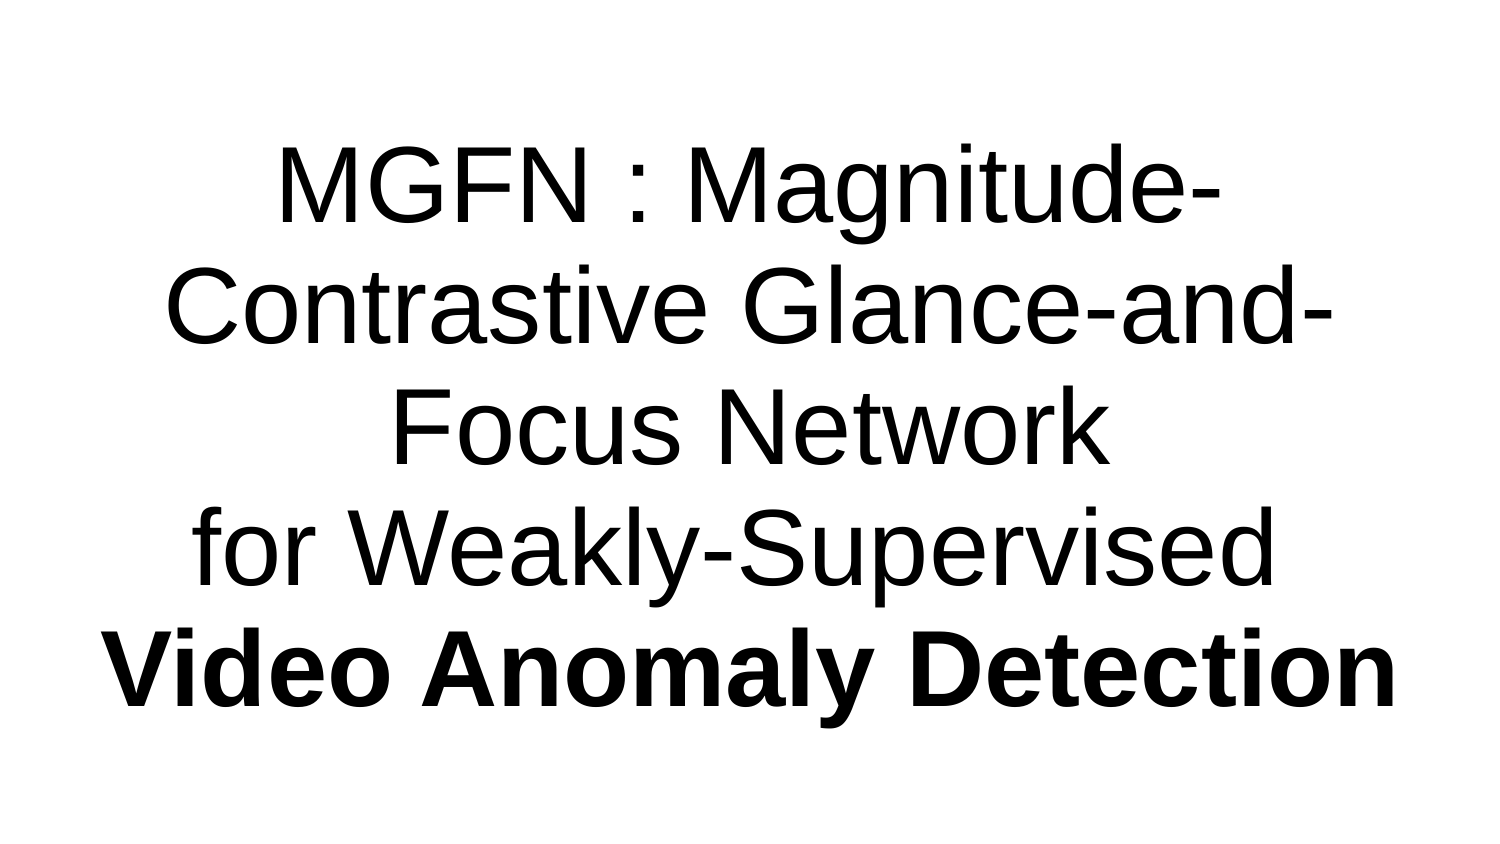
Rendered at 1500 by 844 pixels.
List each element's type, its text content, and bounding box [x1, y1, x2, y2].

title MGFN : Magnitude-Contrastive Glance-and-Focus Network for Weakly-Supervised Video Anomaly Detection [51, 53, 1449, 800]
